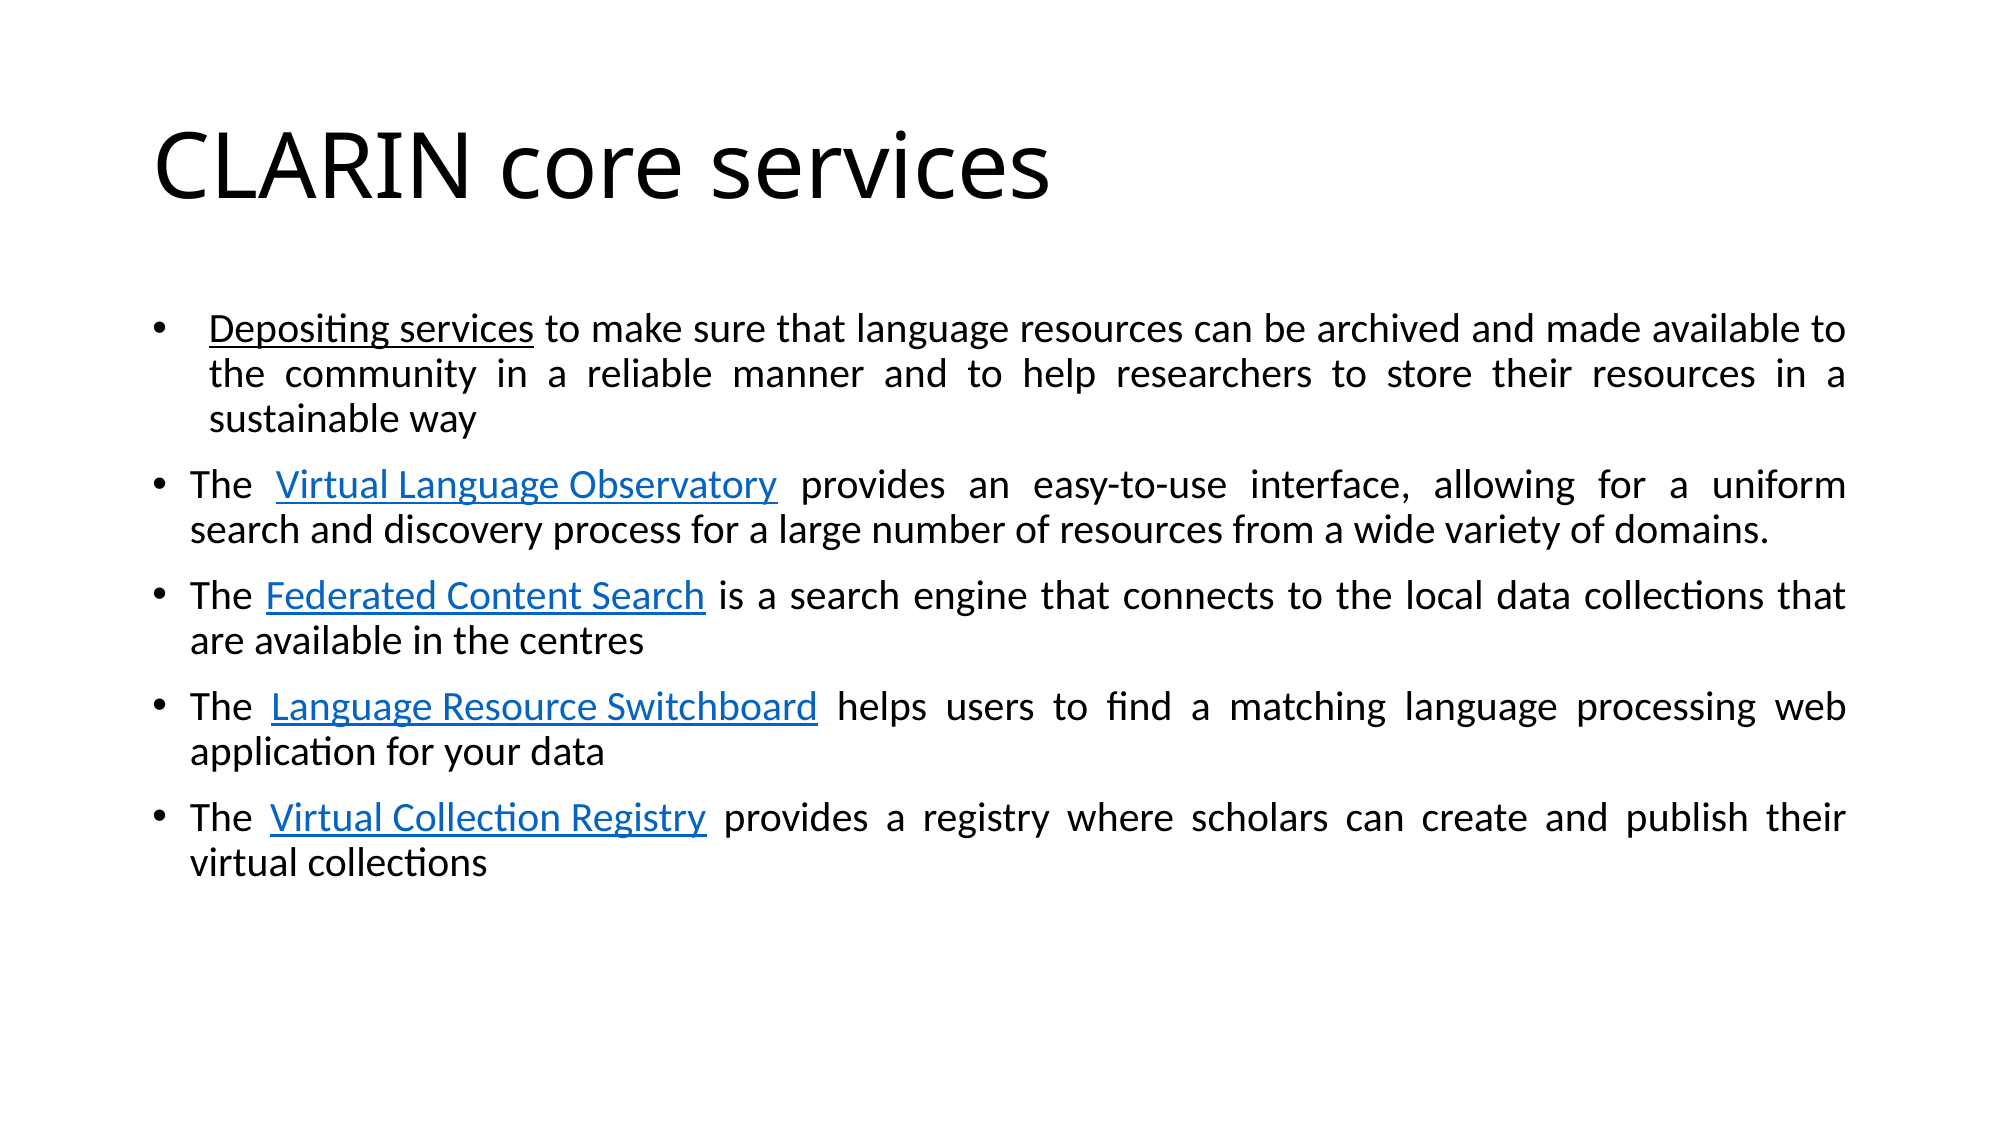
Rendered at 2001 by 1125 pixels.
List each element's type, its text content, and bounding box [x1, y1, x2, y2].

title CLARIN core services [137, 59, 1863, 278]
list Depositing services to make sure that language resources can be archived and made available to the community in a reliable manner and to help researchers to store their resources in a sustainable way The Virtual Language Observatory provides an easy-to-use interface, allowing for a uniform search and discovery process for a large number of resources from a wide variety of domains. The Federated Content Search is a search engine that connects to the local data collections that are available in the centres The Language Resource Switchboard helps users to find a matching language processing web application for your data The Virtual Collection Registry provides a registry where scholars can create and publish their virtual collections [137, 299, 1863, 1014]
